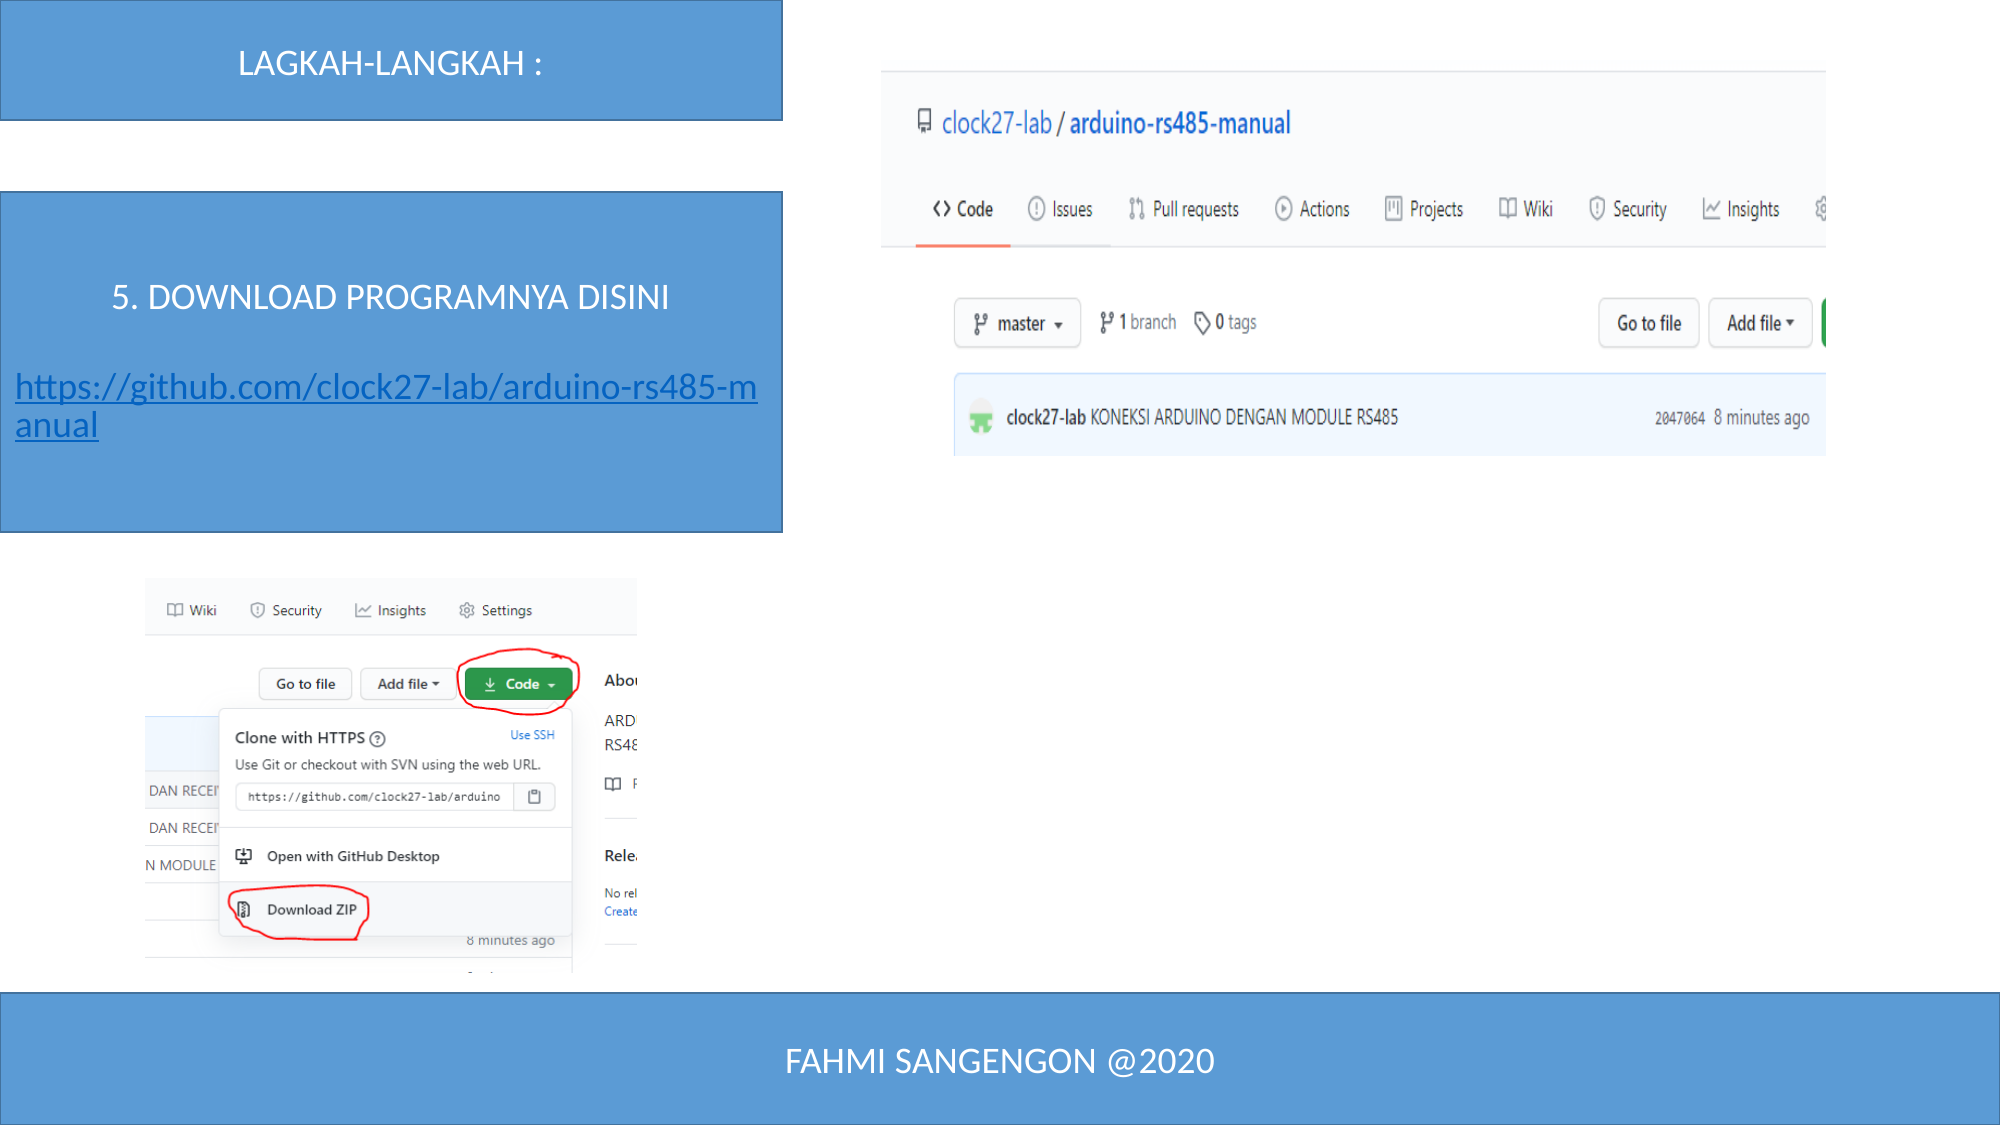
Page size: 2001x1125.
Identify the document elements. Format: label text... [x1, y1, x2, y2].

picture [145, 578, 637, 973]
text_box FAHMI SANGENGON @2020 [0, 992, 2000, 1125]
picture [881, 60, 1826, 456]
text_box LAGKAH-LANGKAH : [0, 0, 783, 121]
text_box 5. DOWNLOAD PROGRAMNYA DISINI https://github.com/clock27-lab/arduino-rs485-manual [0, 191, 783, 533]
